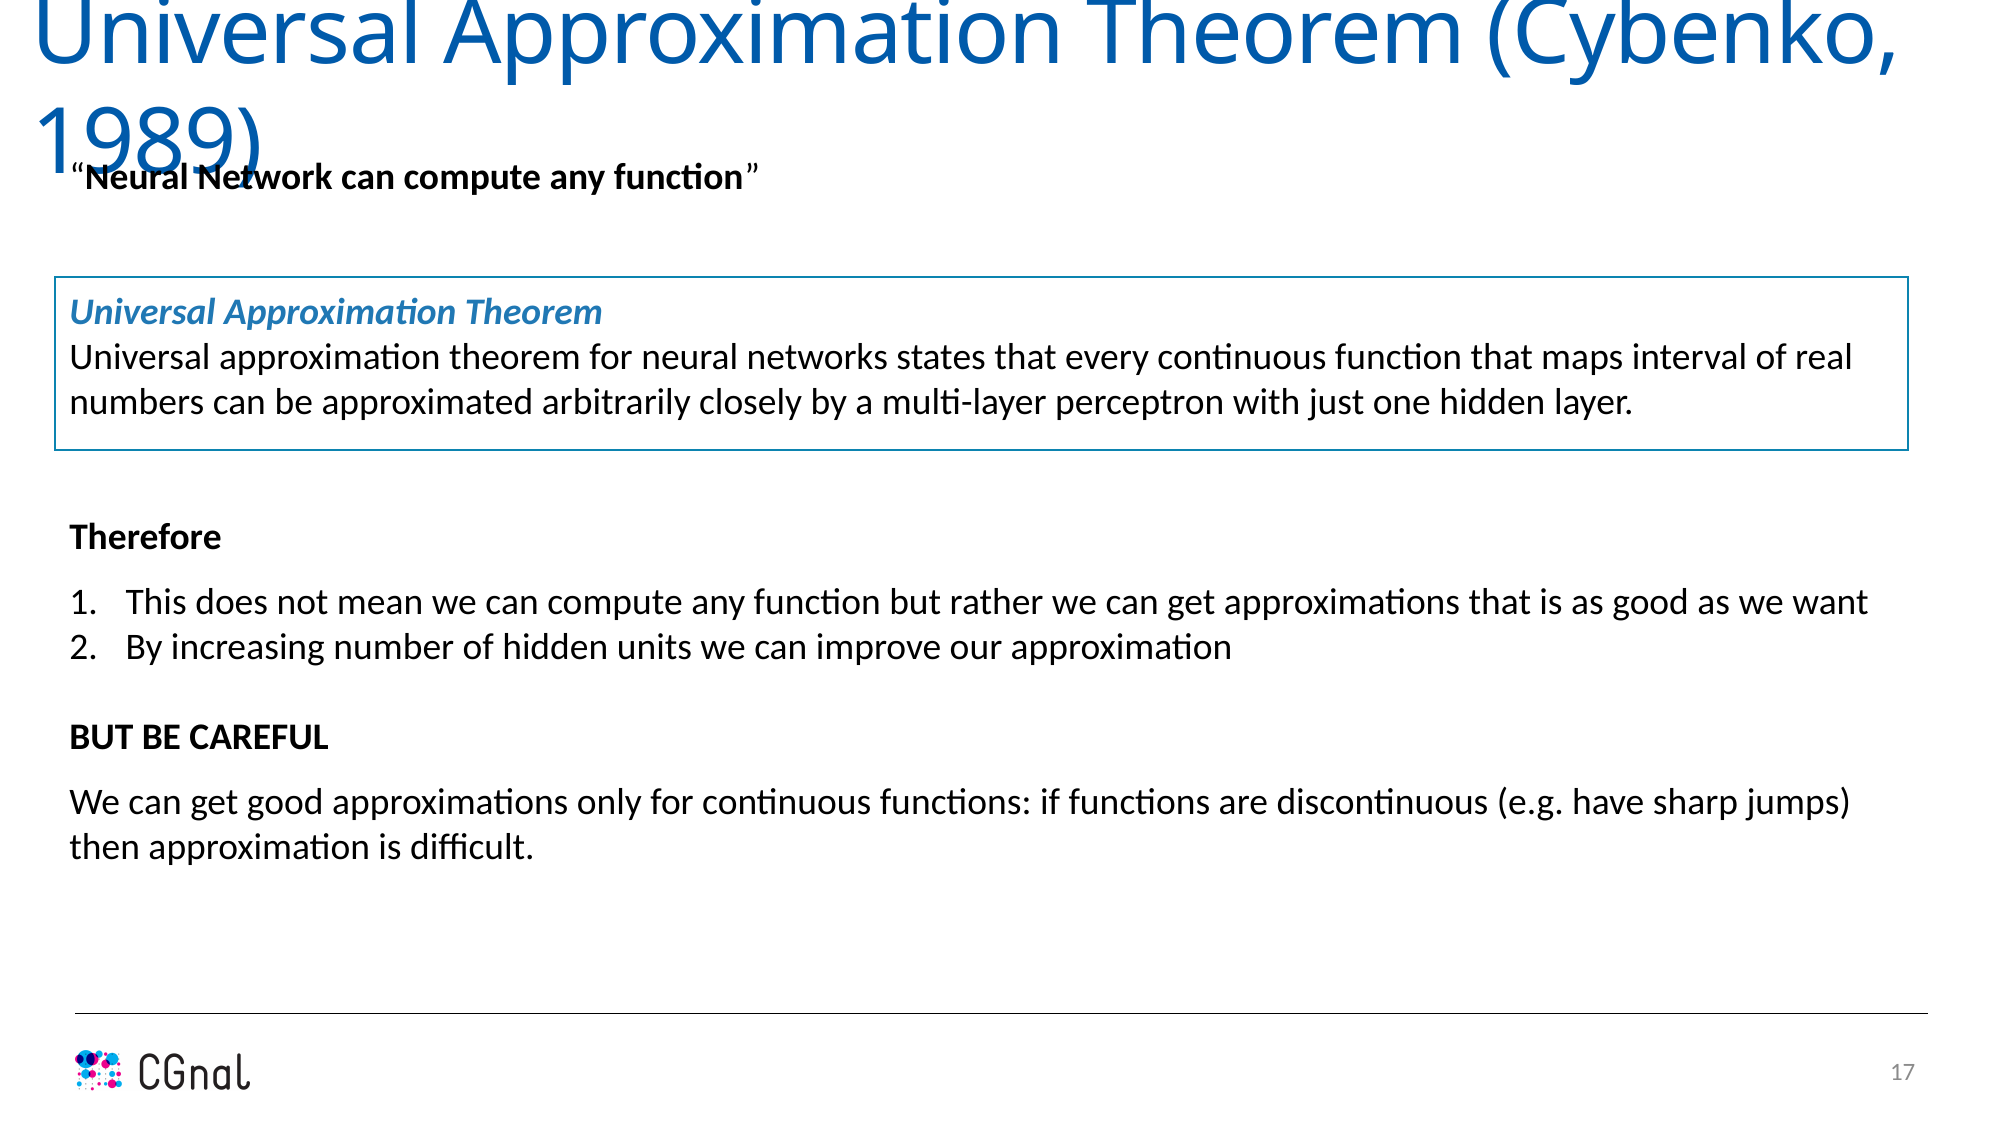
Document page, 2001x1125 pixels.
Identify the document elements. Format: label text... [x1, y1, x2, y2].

text_box Universal Approximation Theorem (Cybenko, 1989) [29, 0, 1971, 192]
text_box “Neural Network can compute any function” Universal Approximation Theorem Universal approximation theorem for neural networks states that every continuous function that maps interval of real numbers can be approximated arbitrarily closely by a multi-layer perceptron with just one hidden layer. Therefore This does not mean we can compute any function but rather we can get approximations that is as good as we want By increasing number of hidden units we can improve our approximation BUT BE CAREFUL We can get good approximations only for continuous functions: if functions are discontinuous (e.g. have sharp jumps) then approximation is difficult. [54, 144, 1946, 955]
picture [75, 1050, 250, 1091]
slide_number 17 [1480, 1040, 1931, 1101]
text_box [54, 276, 1909, 451]
